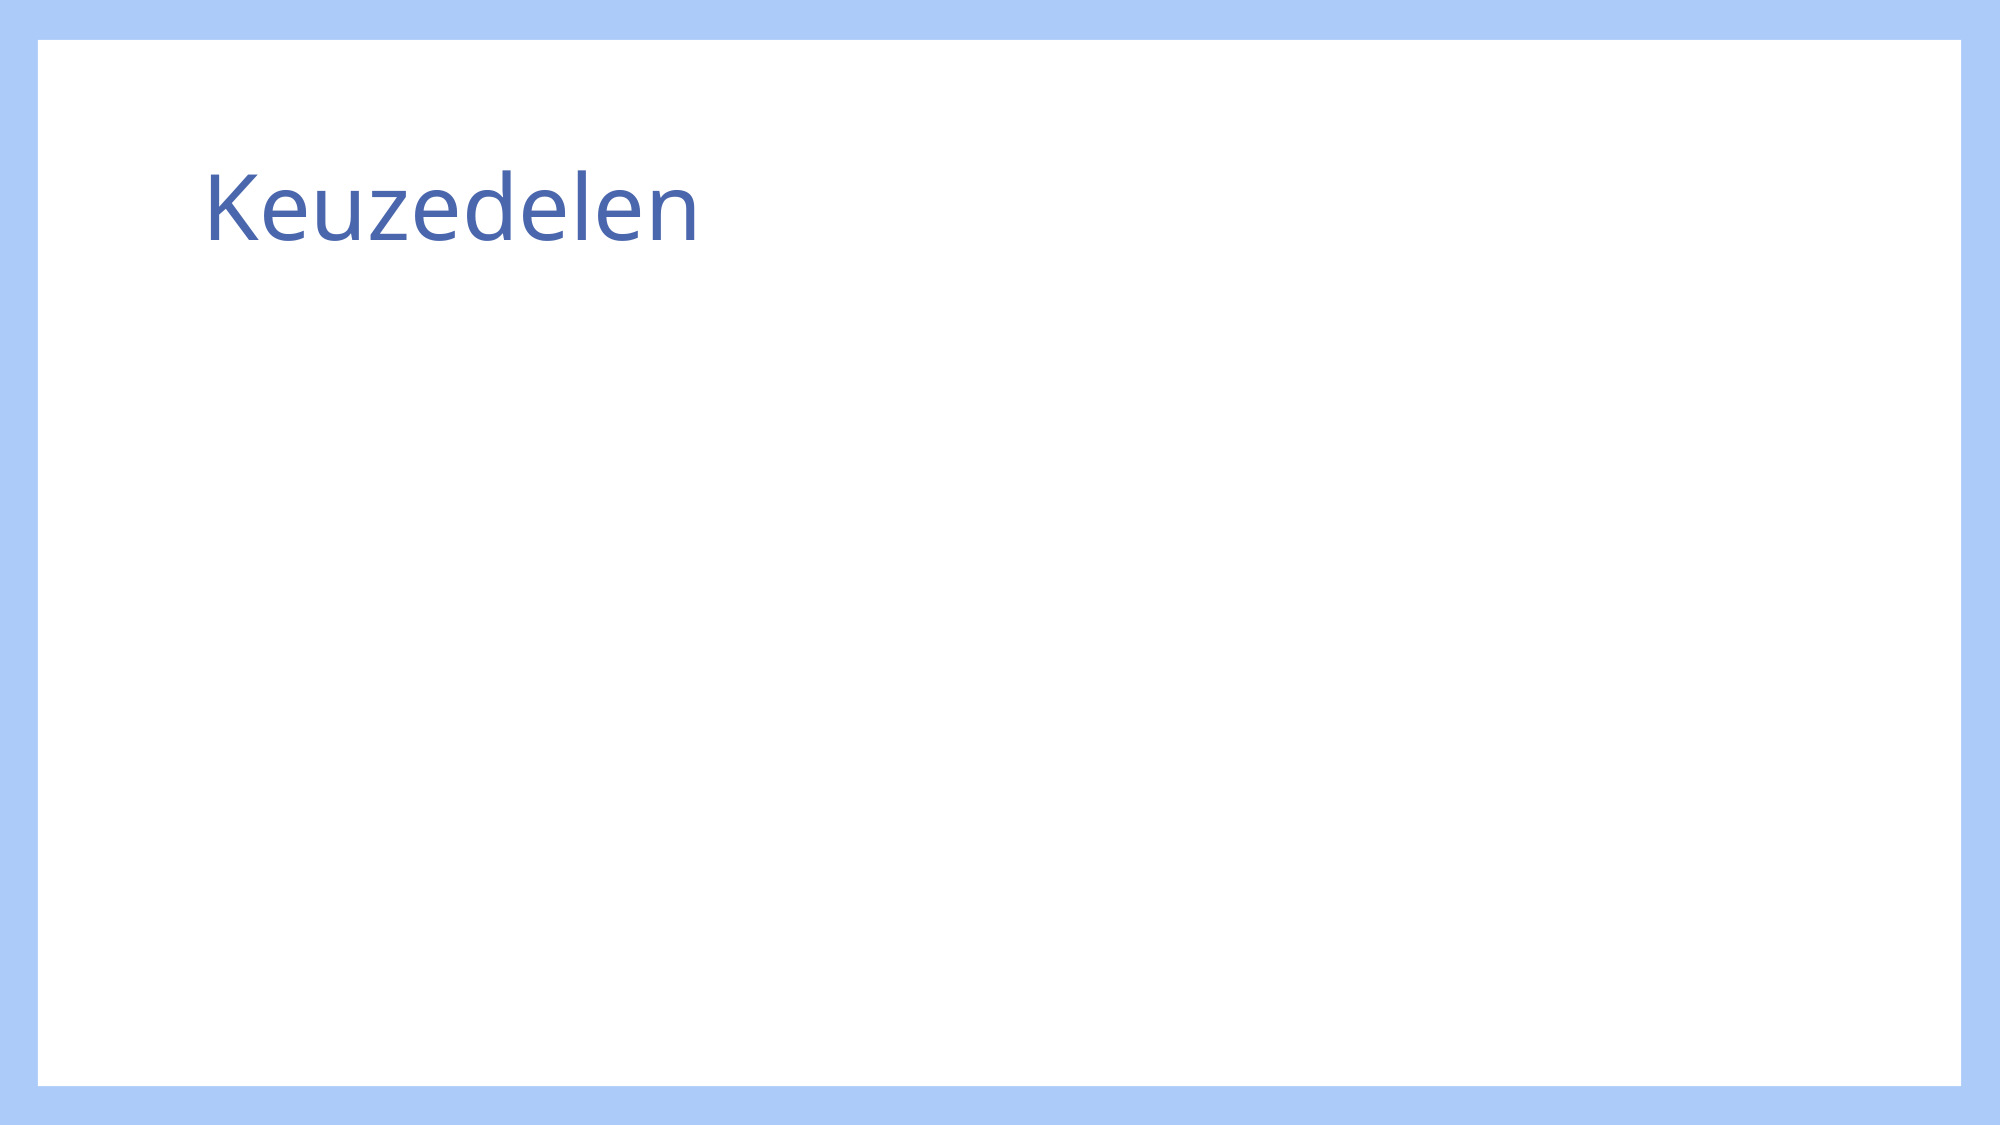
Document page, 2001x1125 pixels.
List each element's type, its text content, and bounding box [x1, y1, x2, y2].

title Keuzedelen [187, 99, 1808, 323]
